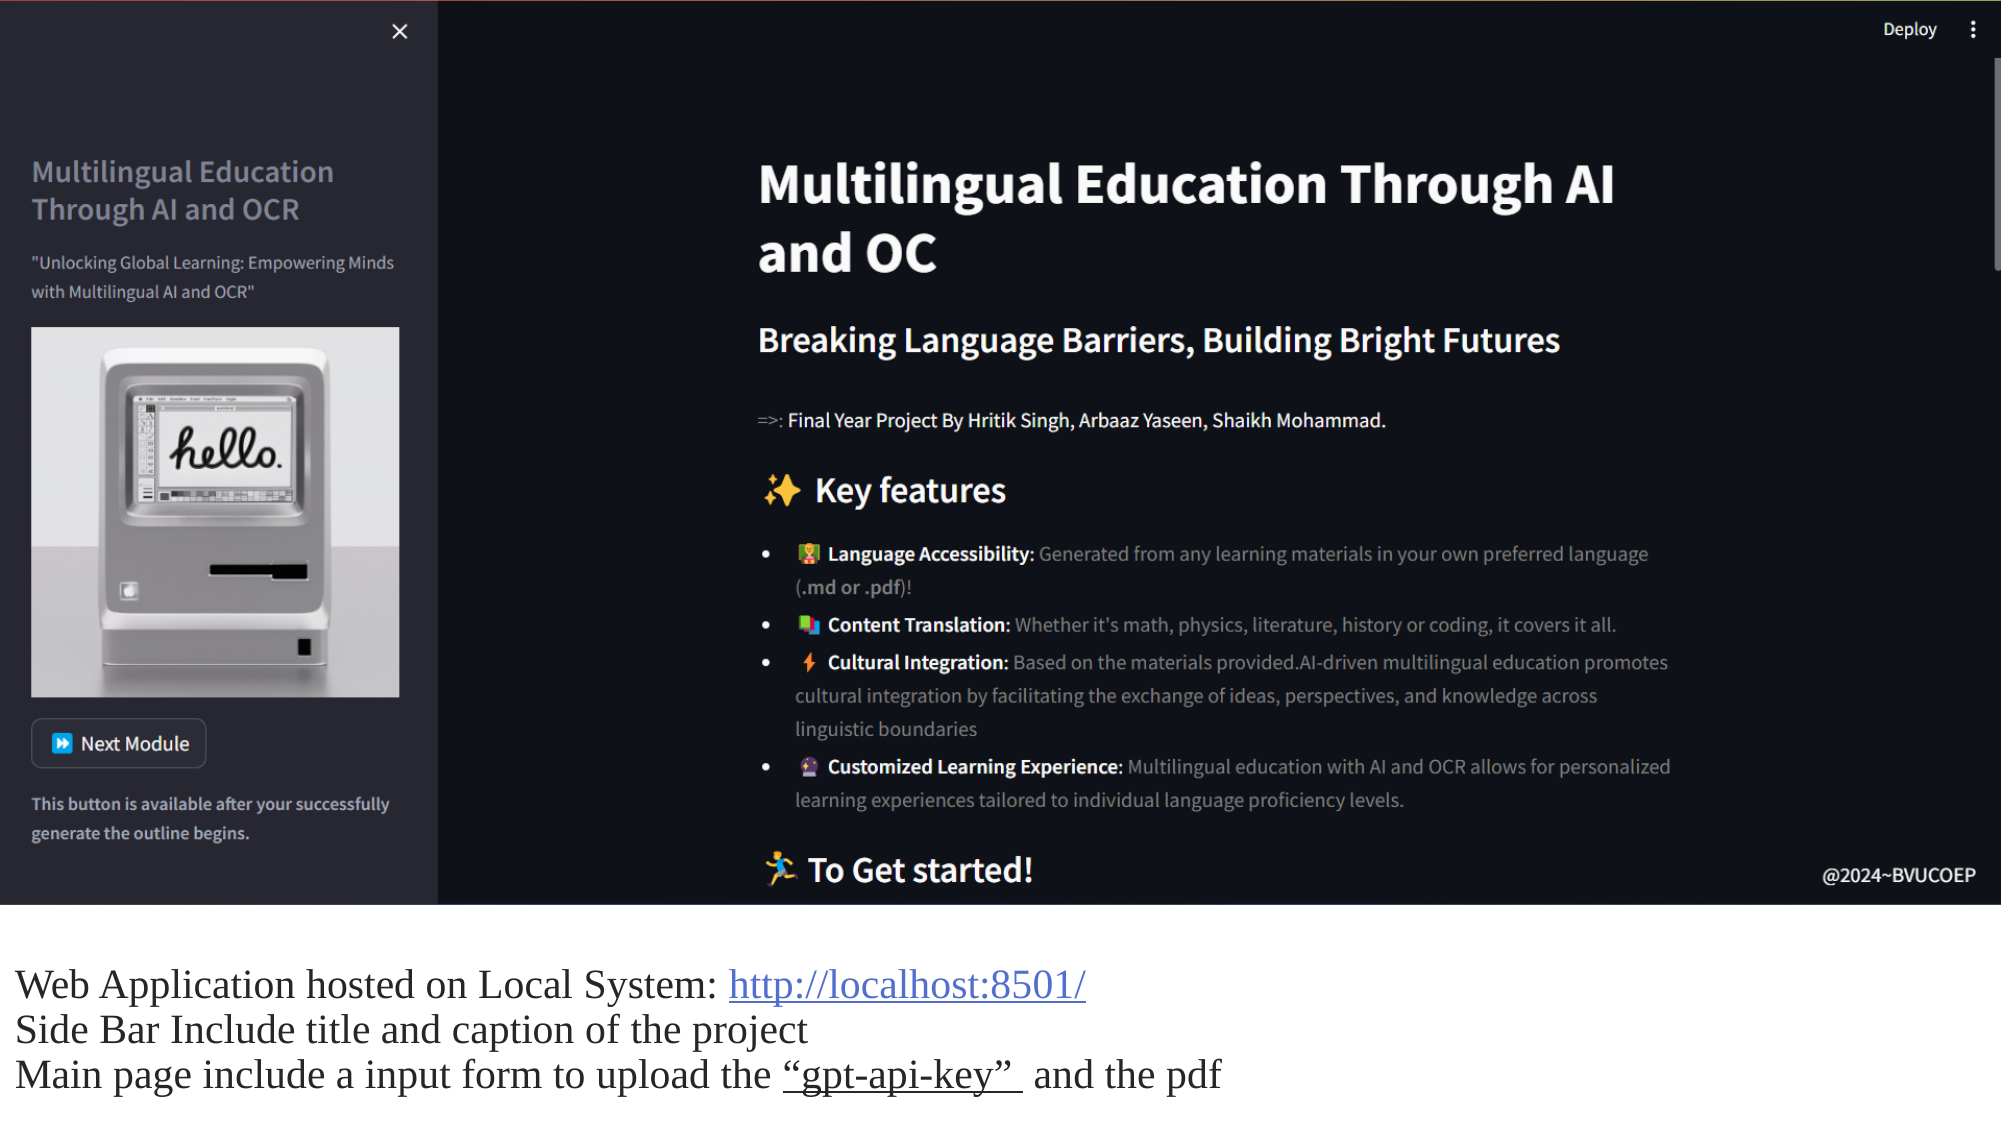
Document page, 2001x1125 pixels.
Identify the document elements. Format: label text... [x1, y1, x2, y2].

text_box Web Application hosted on Local System: http://localhost:8501/ Side Bar Include title and caption of the project Main page include a input form to upload the “gpt-api-key” and the pdf [0, 905, 2000, 1125]
picture [0, 0, 2001, 905]
